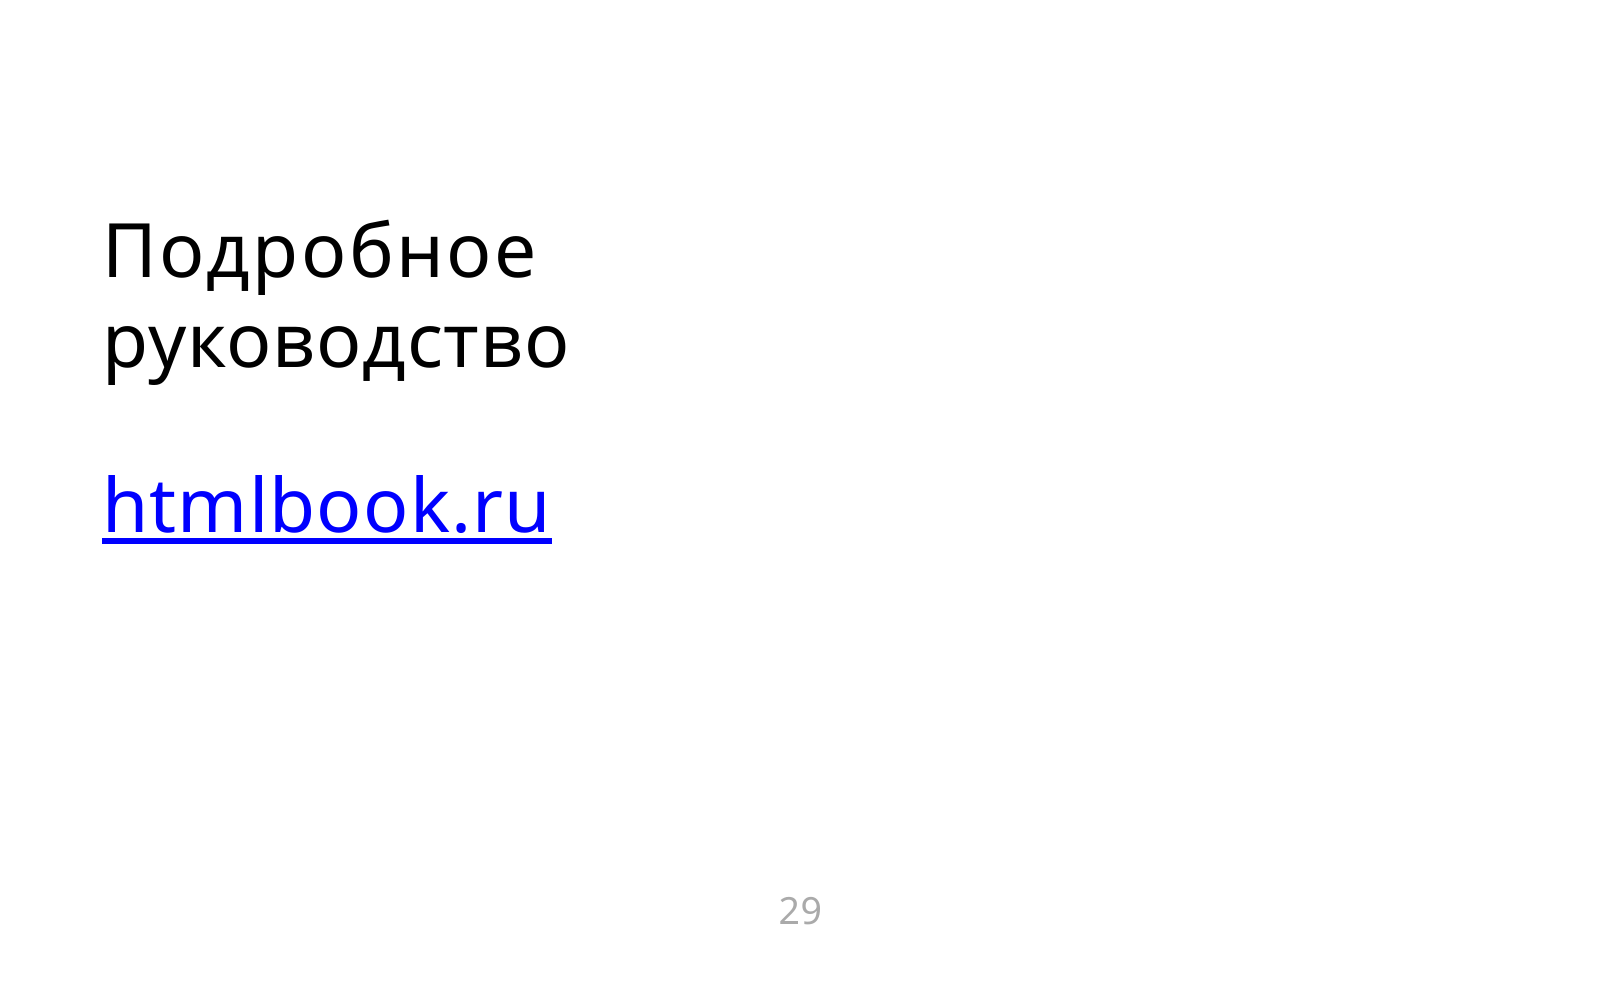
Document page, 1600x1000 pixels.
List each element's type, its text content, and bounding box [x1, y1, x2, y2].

slide_number 29 [772, 882, 828, 1000]
title Подробное руководство htmlbook.ru [99, 200, 963, 560]
